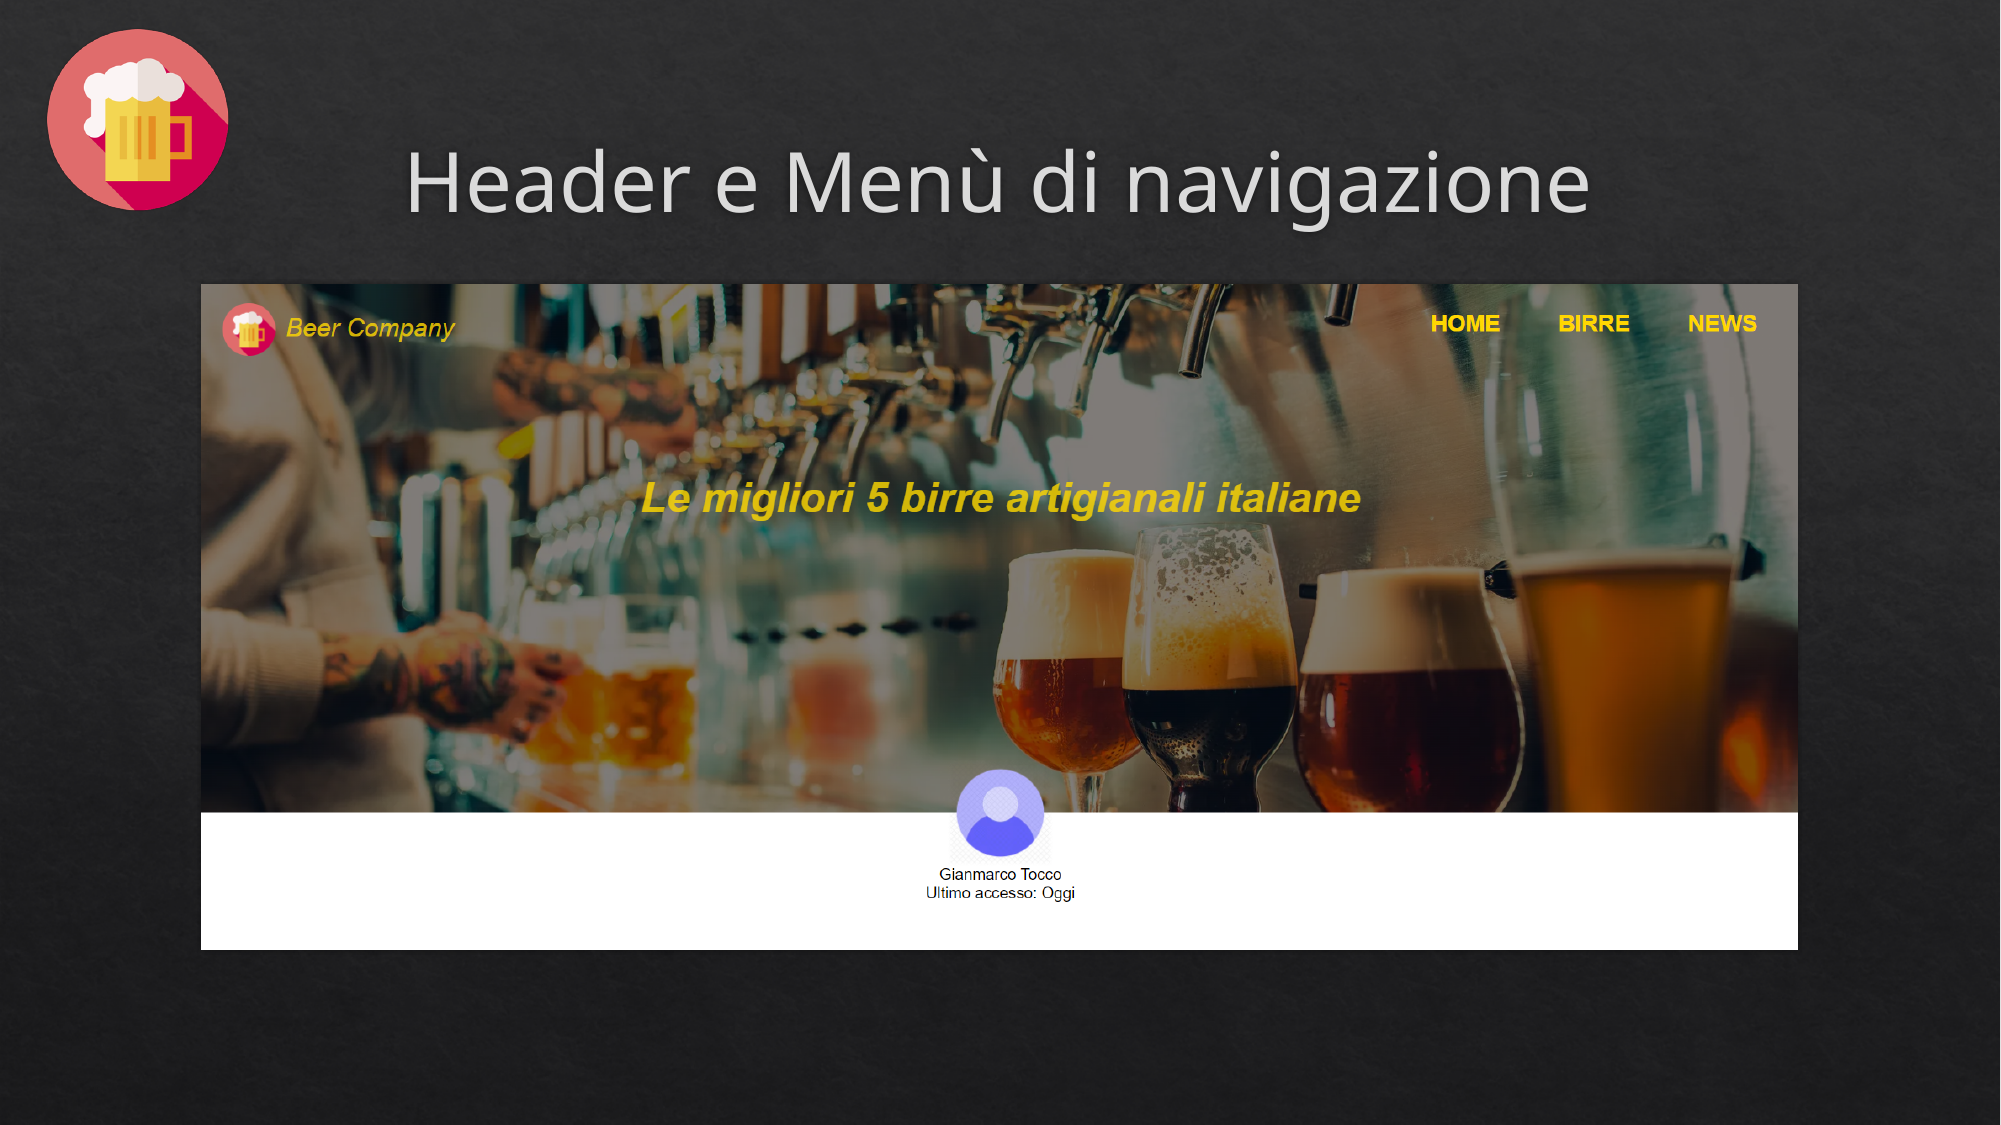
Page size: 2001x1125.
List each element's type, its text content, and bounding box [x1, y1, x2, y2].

picture [44, 26, 231, 213]
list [200, 283, 1798, 951]
title Header e Menù di navigazione [149, 99, 1849, 260]
